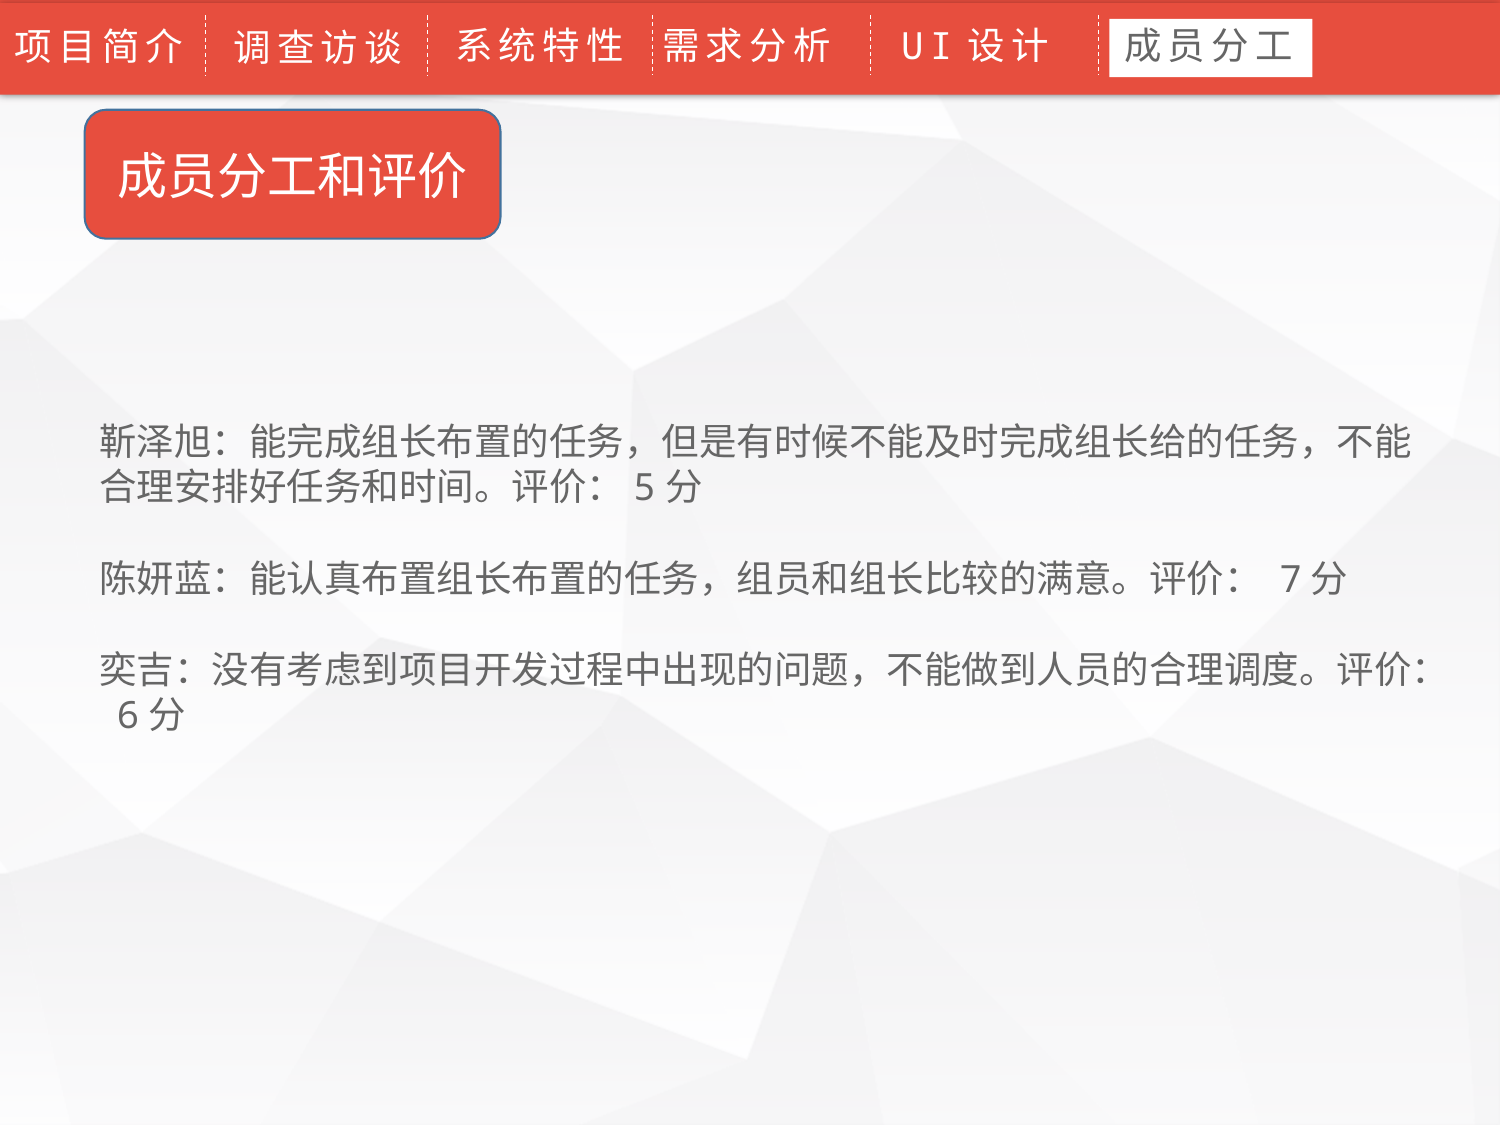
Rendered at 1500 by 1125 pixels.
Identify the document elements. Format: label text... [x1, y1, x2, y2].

text_box 系统特性 [440, 14, 647, 75]
text_box UI设计 [886, 14, 1098, 75]
text_box 靳泽旭：能完成组长布置的任务，但是有时候不能及时完成组长给的任务，不能合理安排好任务和时间。评价：5分 [84, 410, 1450, 516]
picture [0, 96, 1500, 1125]
text_box 奕吉：没有考虑到项目开发过程中出现的问题，不能做到人员的合理调度。评价： 6分 [84, 638, 1428, 744]
text_box 调查访谈 [215, 16, 421, 77]
text_box 陈妍蓝：能认真布置组长布置的任务，组员和组长比较的满意。评价： 7分 [84, 547, 1445, 608]
text_box 需求分析 [647, 14, 652, 75]
text_box [1108, 18, 1313, 78]
text_box [0, 2, 1500, 96]
text_box 成员分工 [1109, 14, 1322, 75]
text_box 需求分析 [653, 14, 860, 75]
text_box 成员分工和评价 [83, 108, 502, 240]
text_box 项目简介 [206, 15, 211, 76]
text_box 项目简介 [0, 15, 205, 76]
